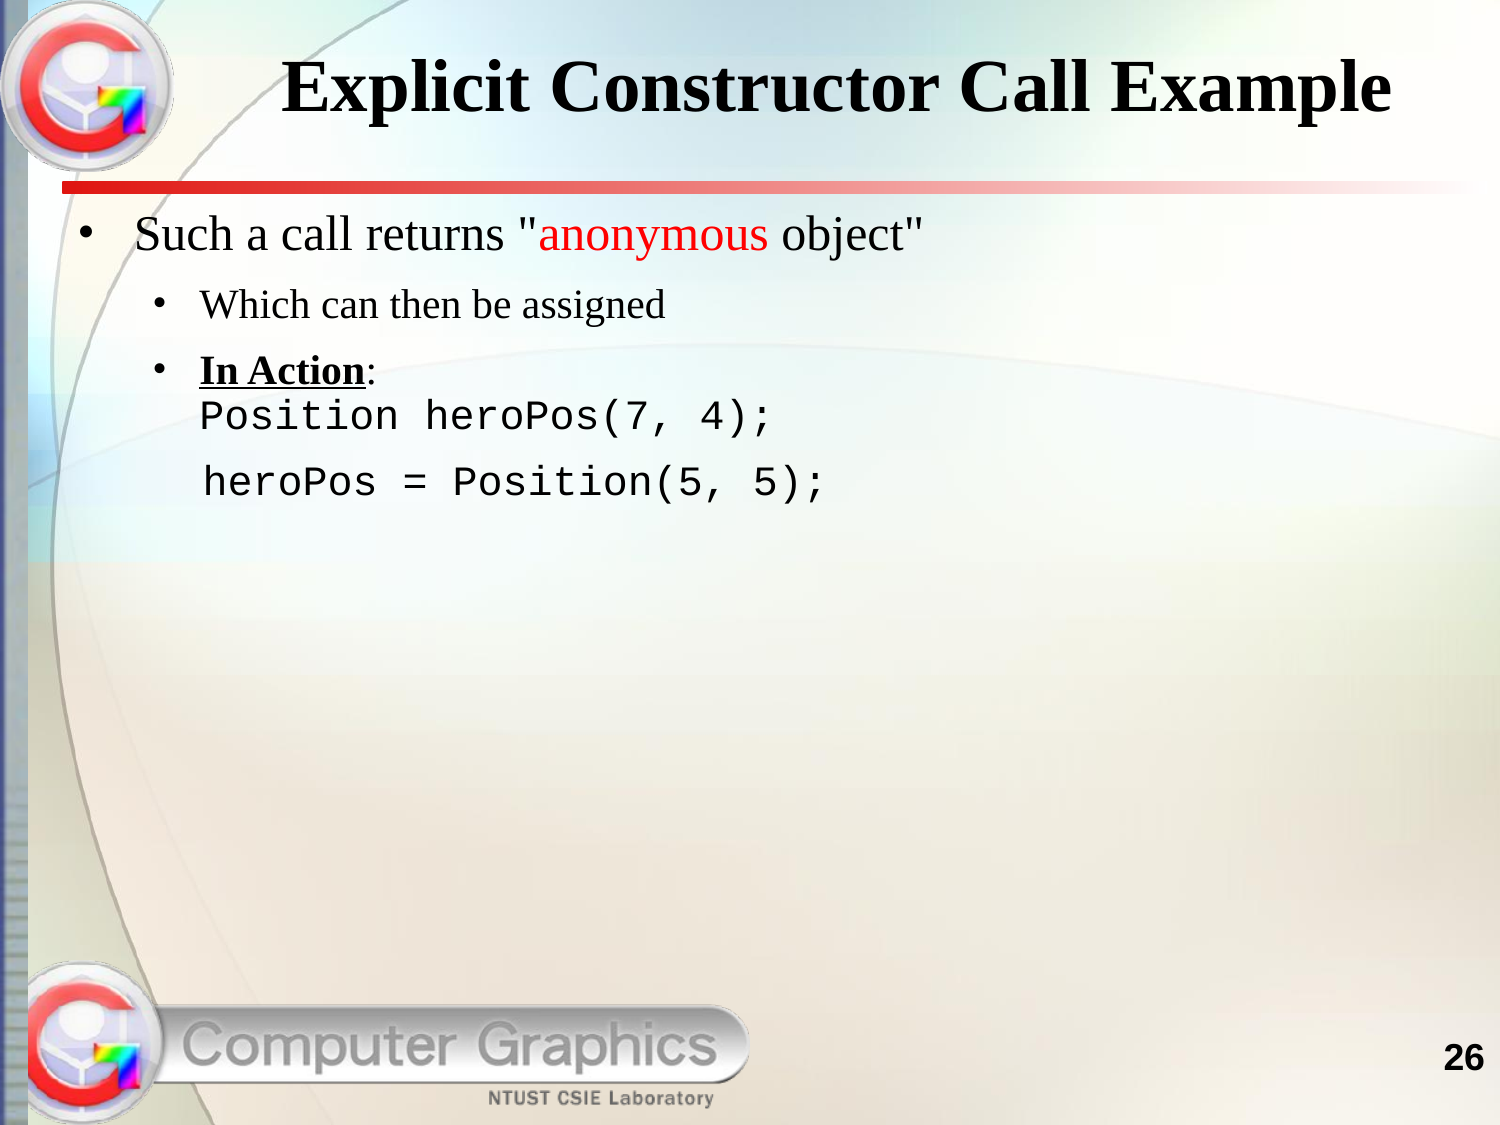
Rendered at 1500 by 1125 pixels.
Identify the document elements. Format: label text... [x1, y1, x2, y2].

list Such a call returns "anonymous object" Which can then be assigned In Action: Position heroPos(7, 4); heroPos = Position(5, 5); [62, 200, 1463, 1000]
title Explicit Constructor Call Example [174, 0, 1500, 163]
picture [0, 0, 1500, 1125]
slide_number 26 [1187, 1025, 1500, 1063]
